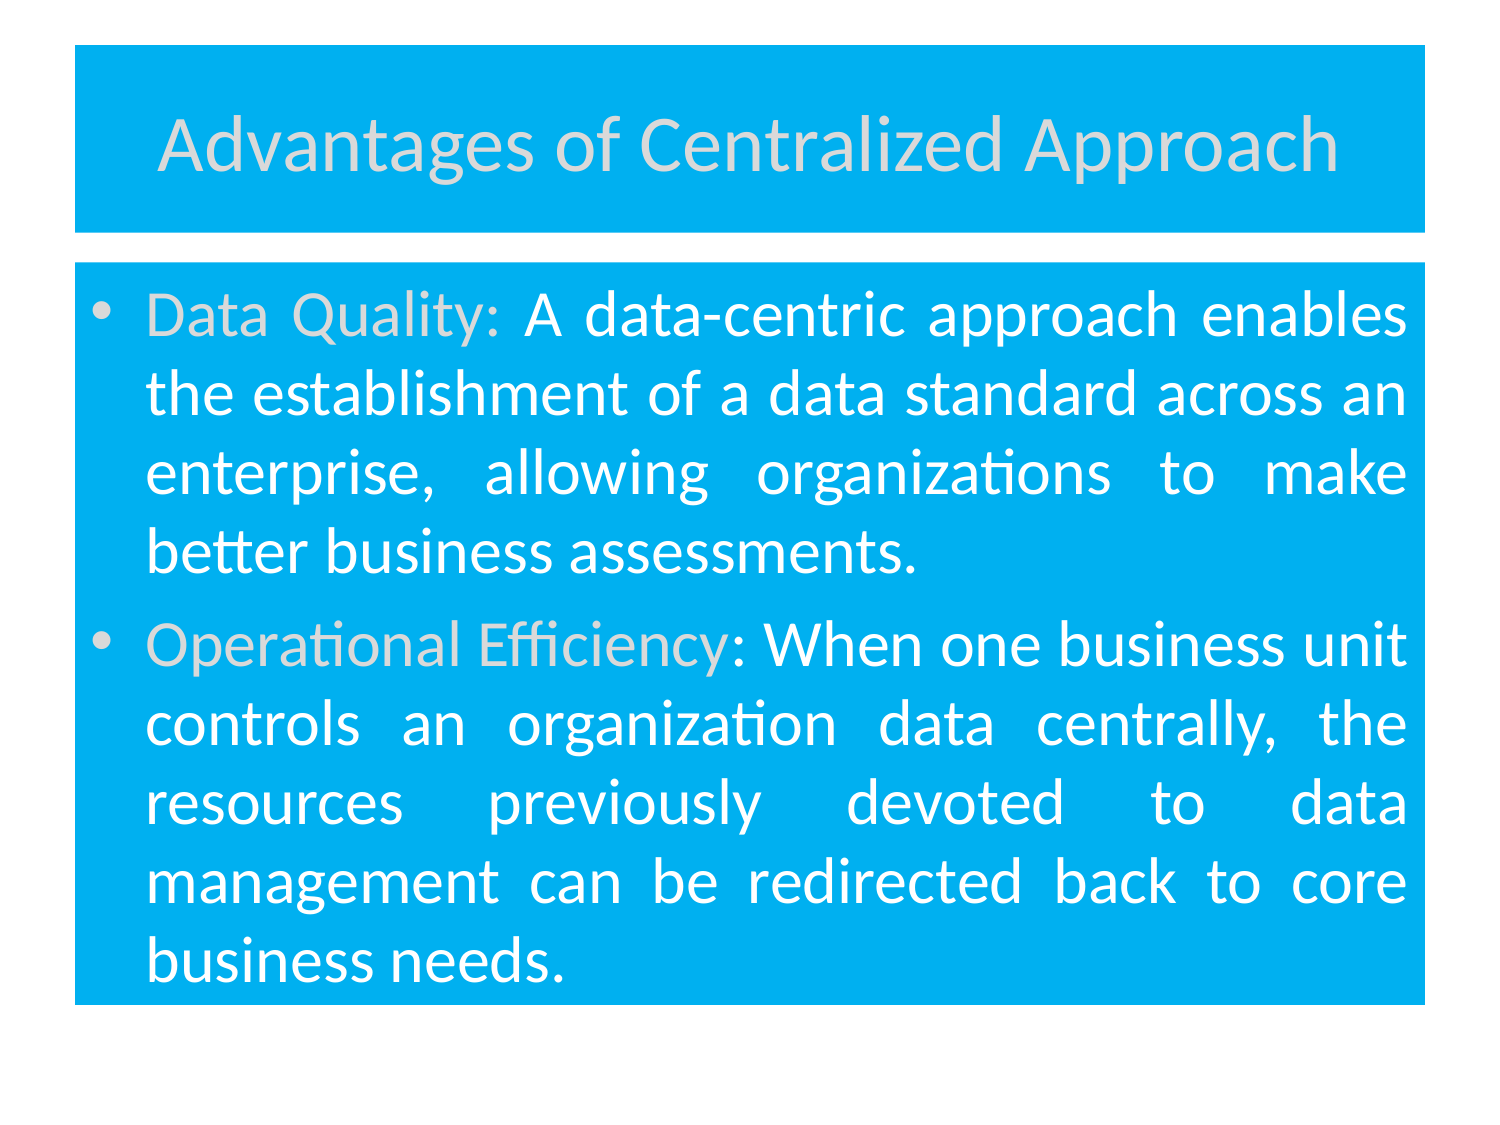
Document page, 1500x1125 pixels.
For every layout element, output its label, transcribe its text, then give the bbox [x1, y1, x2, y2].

title Advantages of Centralized Approach [75, 45, 1425, 233]
list Data Quality: A data-centric approach enables the establishment of a data standard across an enterprise, allowing organizations to make better business assessments. Operational Efficiency: When one business unit controls an organization data centrally, the resources previously devoted to data management can be redirected back to core business needs. [75, 262, 1425, 1005]
